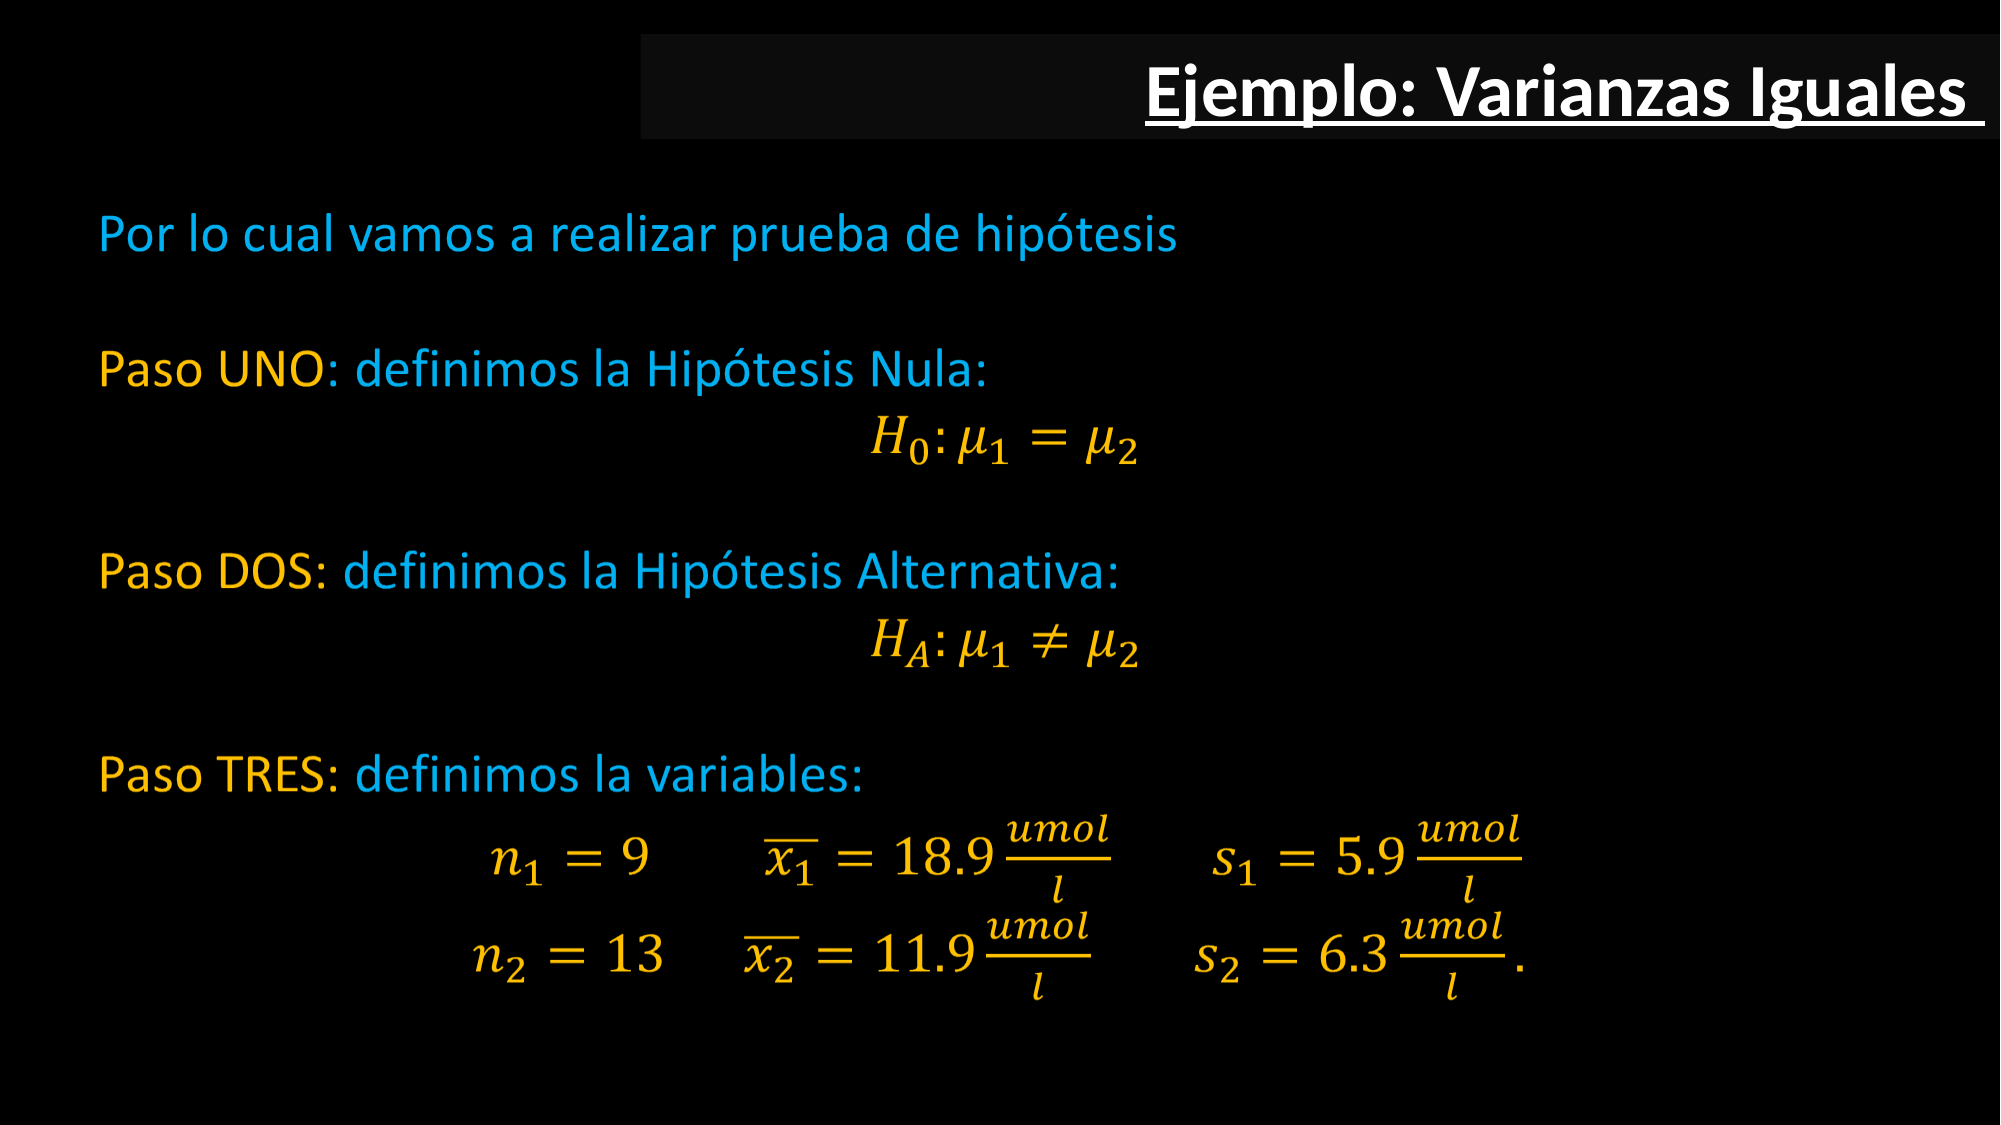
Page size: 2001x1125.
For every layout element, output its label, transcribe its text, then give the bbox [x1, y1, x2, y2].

text_box Ejemplo: Varianzas Iguales [640, 34, 2000, 139]
text_box [82, 190, 1930, 1125]
